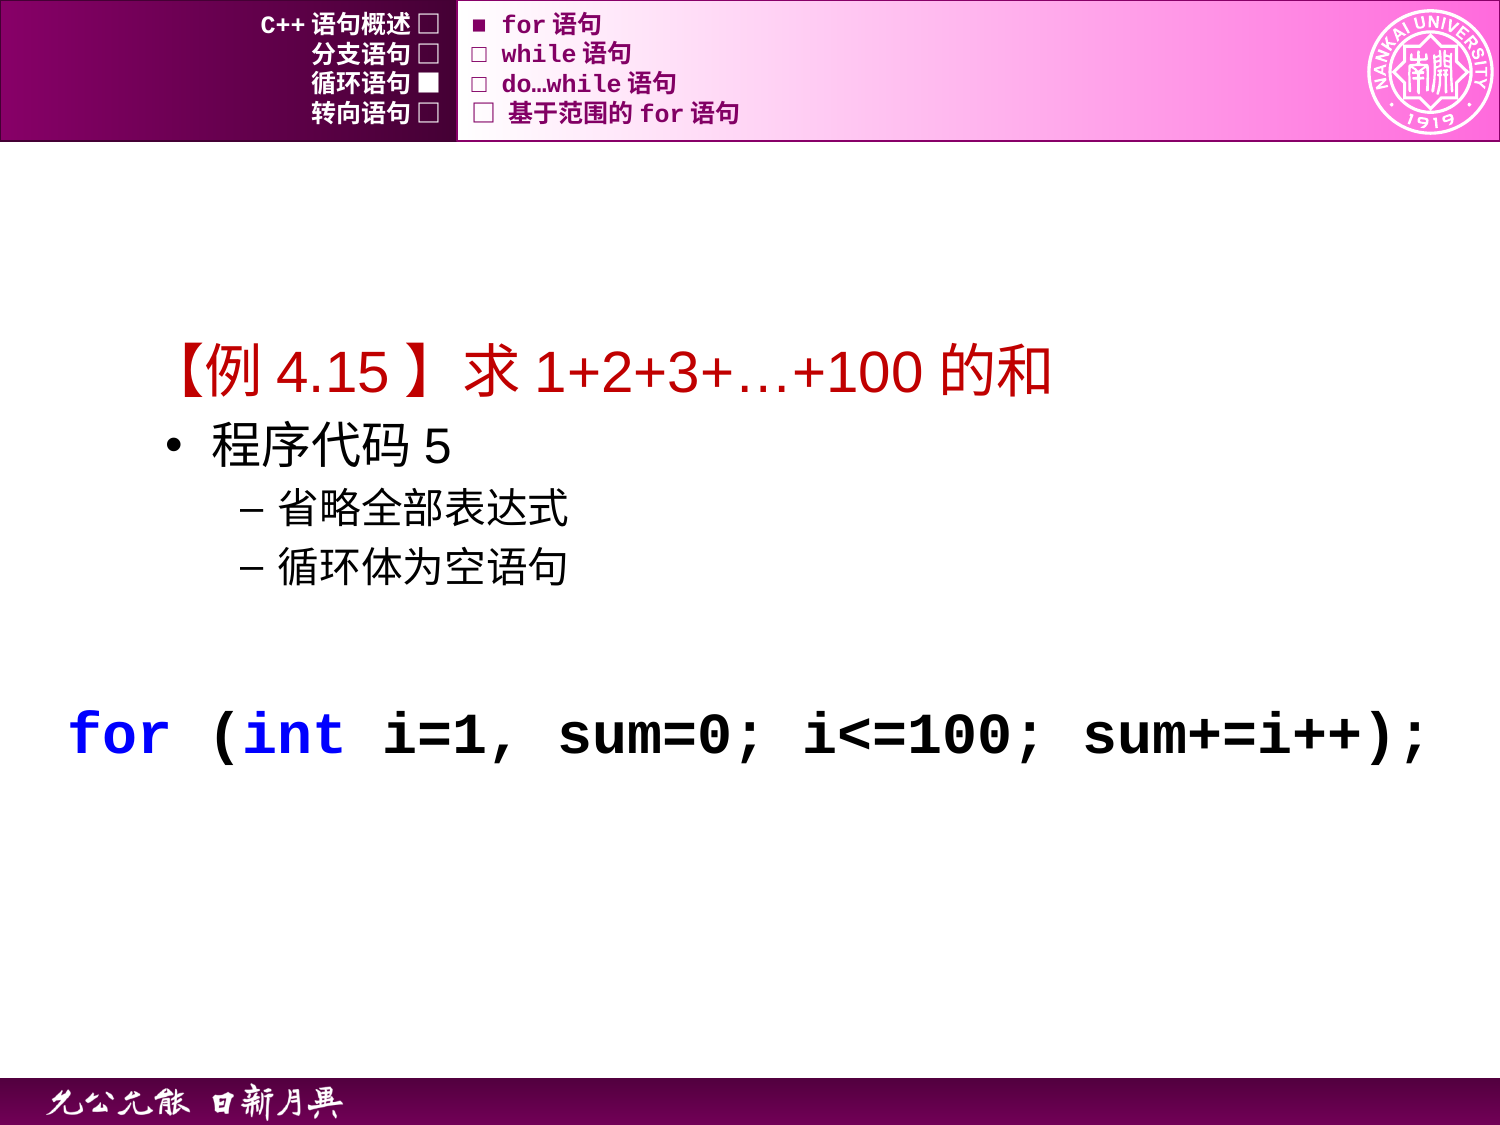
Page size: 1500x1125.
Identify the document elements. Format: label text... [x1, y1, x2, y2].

text_box □ 基于范围的for语句 [455, 95, 1361, 129]
text_box ■ for语句 [455, 7, 1361, 36]
picture [64, 689, 1436, 774]
picture [35, 1081, 356, 1122]
text_box □ while语句 [455, 36, 1361, 66]
list 【例4.15】求1+2+3+…+100的和 程序代码5 省略全部表达式 循环体为空语句 [74, 326, 1413, 645]
text_box □ do…while语句 [455, 66, 1361, 95]
text_box 转向语句 □ [0, 95, 455, 129]
text_box 分支语句 □ [0, 36, 455, 66]
text_box 循环语句 ■ [0, 66, 455, 95]
text_box C++语句概述 □ [0, 7, 455, 36]
